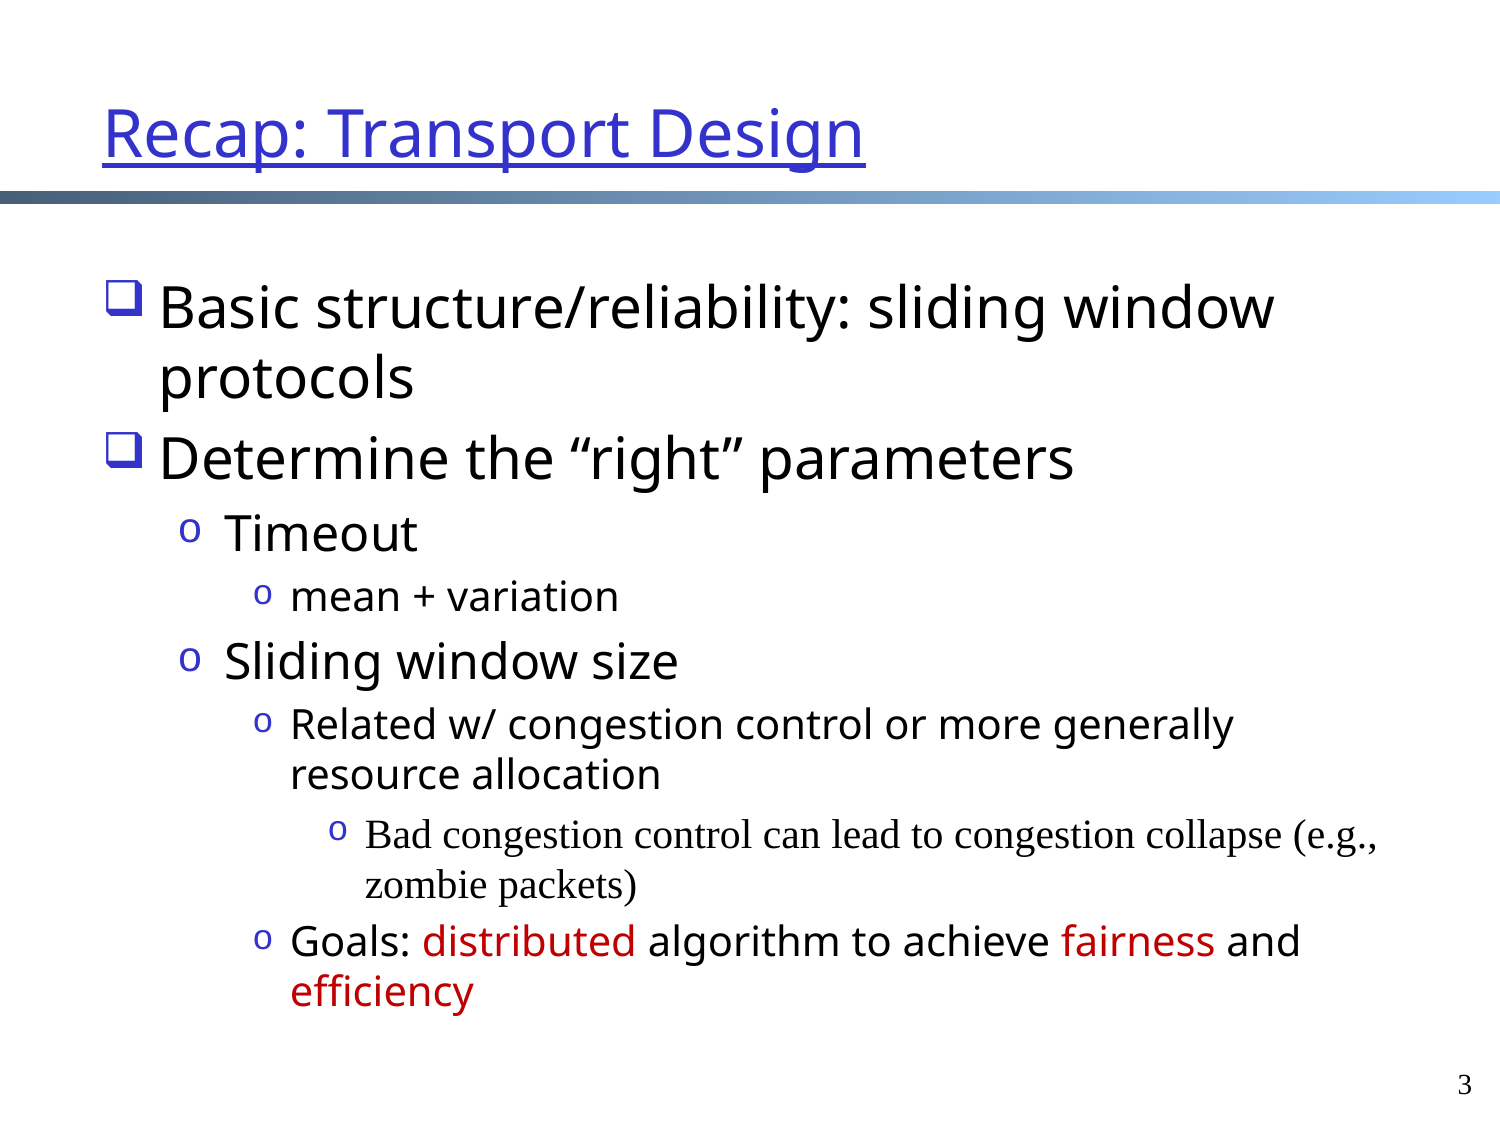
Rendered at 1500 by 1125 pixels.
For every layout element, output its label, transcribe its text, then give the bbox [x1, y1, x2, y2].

text_box Basic structure/reliability: sliding window protocols Determine the “right” parameters Timeout mean + variation Sliding window size Related w/ congestion control or more generally resource allocation Bad congestion control can lead to congestion collapse (e.g., zombie packets) Goals: distributed algorithm to achieve fairness and efficiency [87, 262, 1413, 1047]
slide_number 3 [1418, 1057, 1488, 1115]
text_box Recap: Transport Design [87, 37, 1404, 225]
